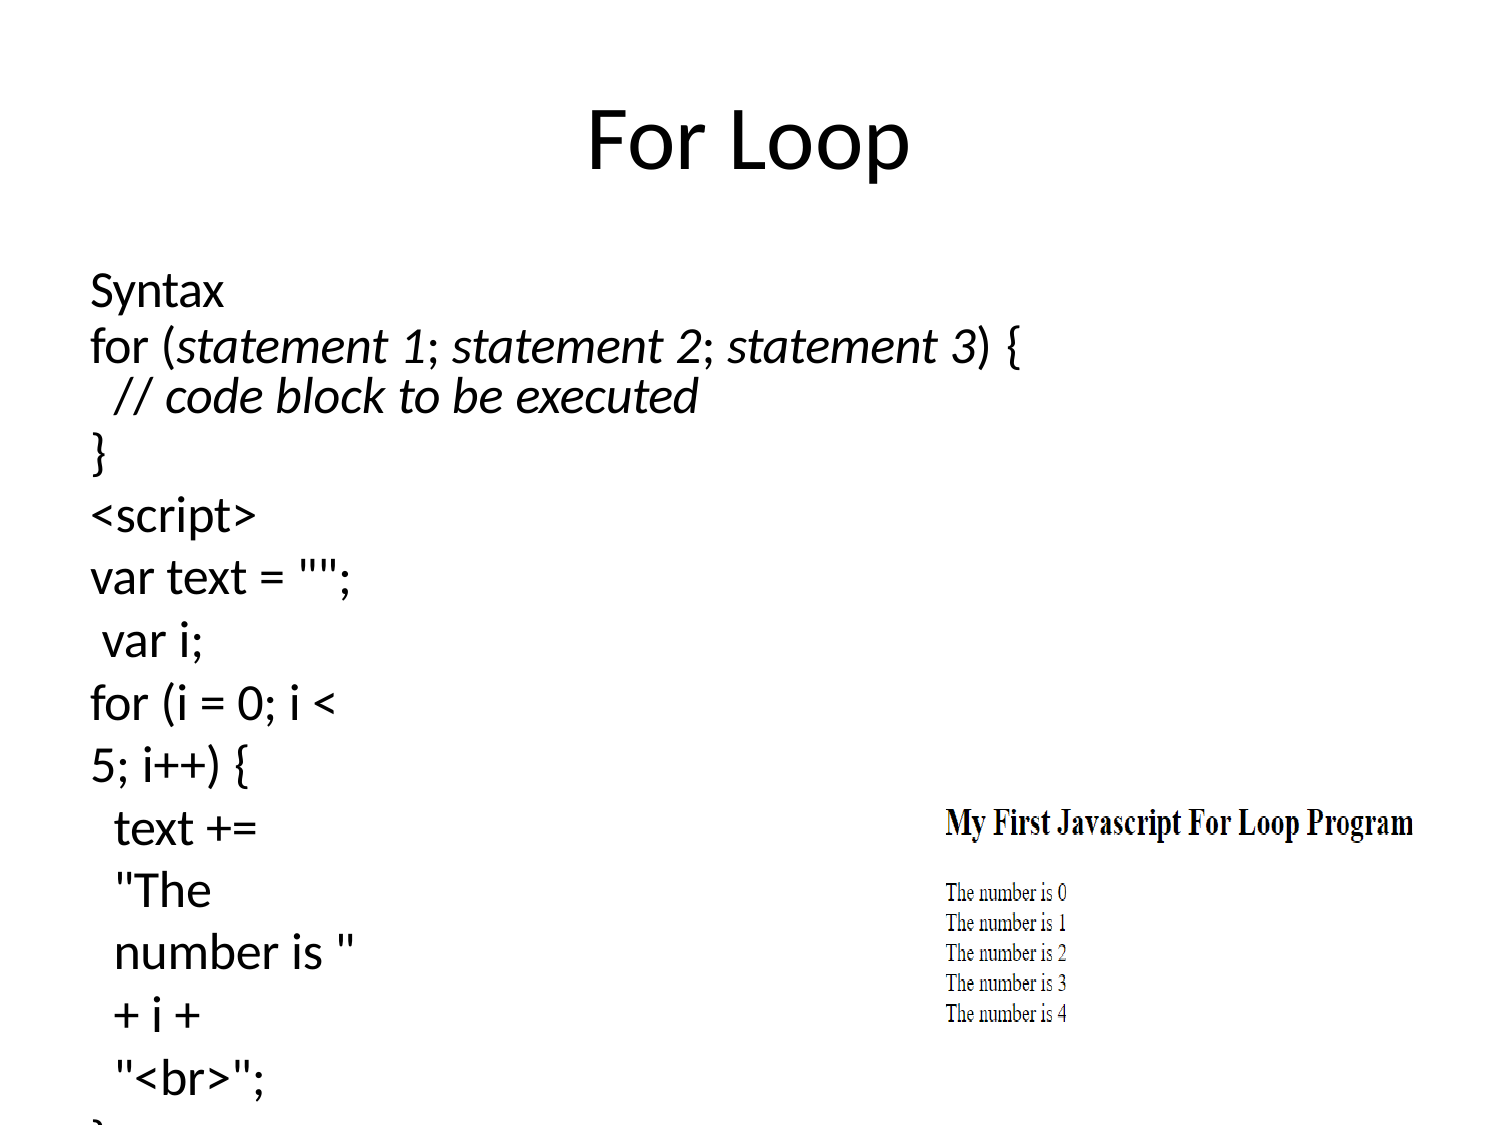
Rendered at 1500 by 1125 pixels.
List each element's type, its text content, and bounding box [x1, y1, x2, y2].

text_box [945, 809, 1413, 1023]
title For Loop [584, 75, 915, 253]
text_box Syntax for (statement 1; statement 2; statement 3) { // code block to be executed } <script> var text = ""; var i; for (i = 0; i < 5; i++) { text += "The number is " + i + "<br>"; } document.write( text); </script> [87, 253, 1036, 1125]
